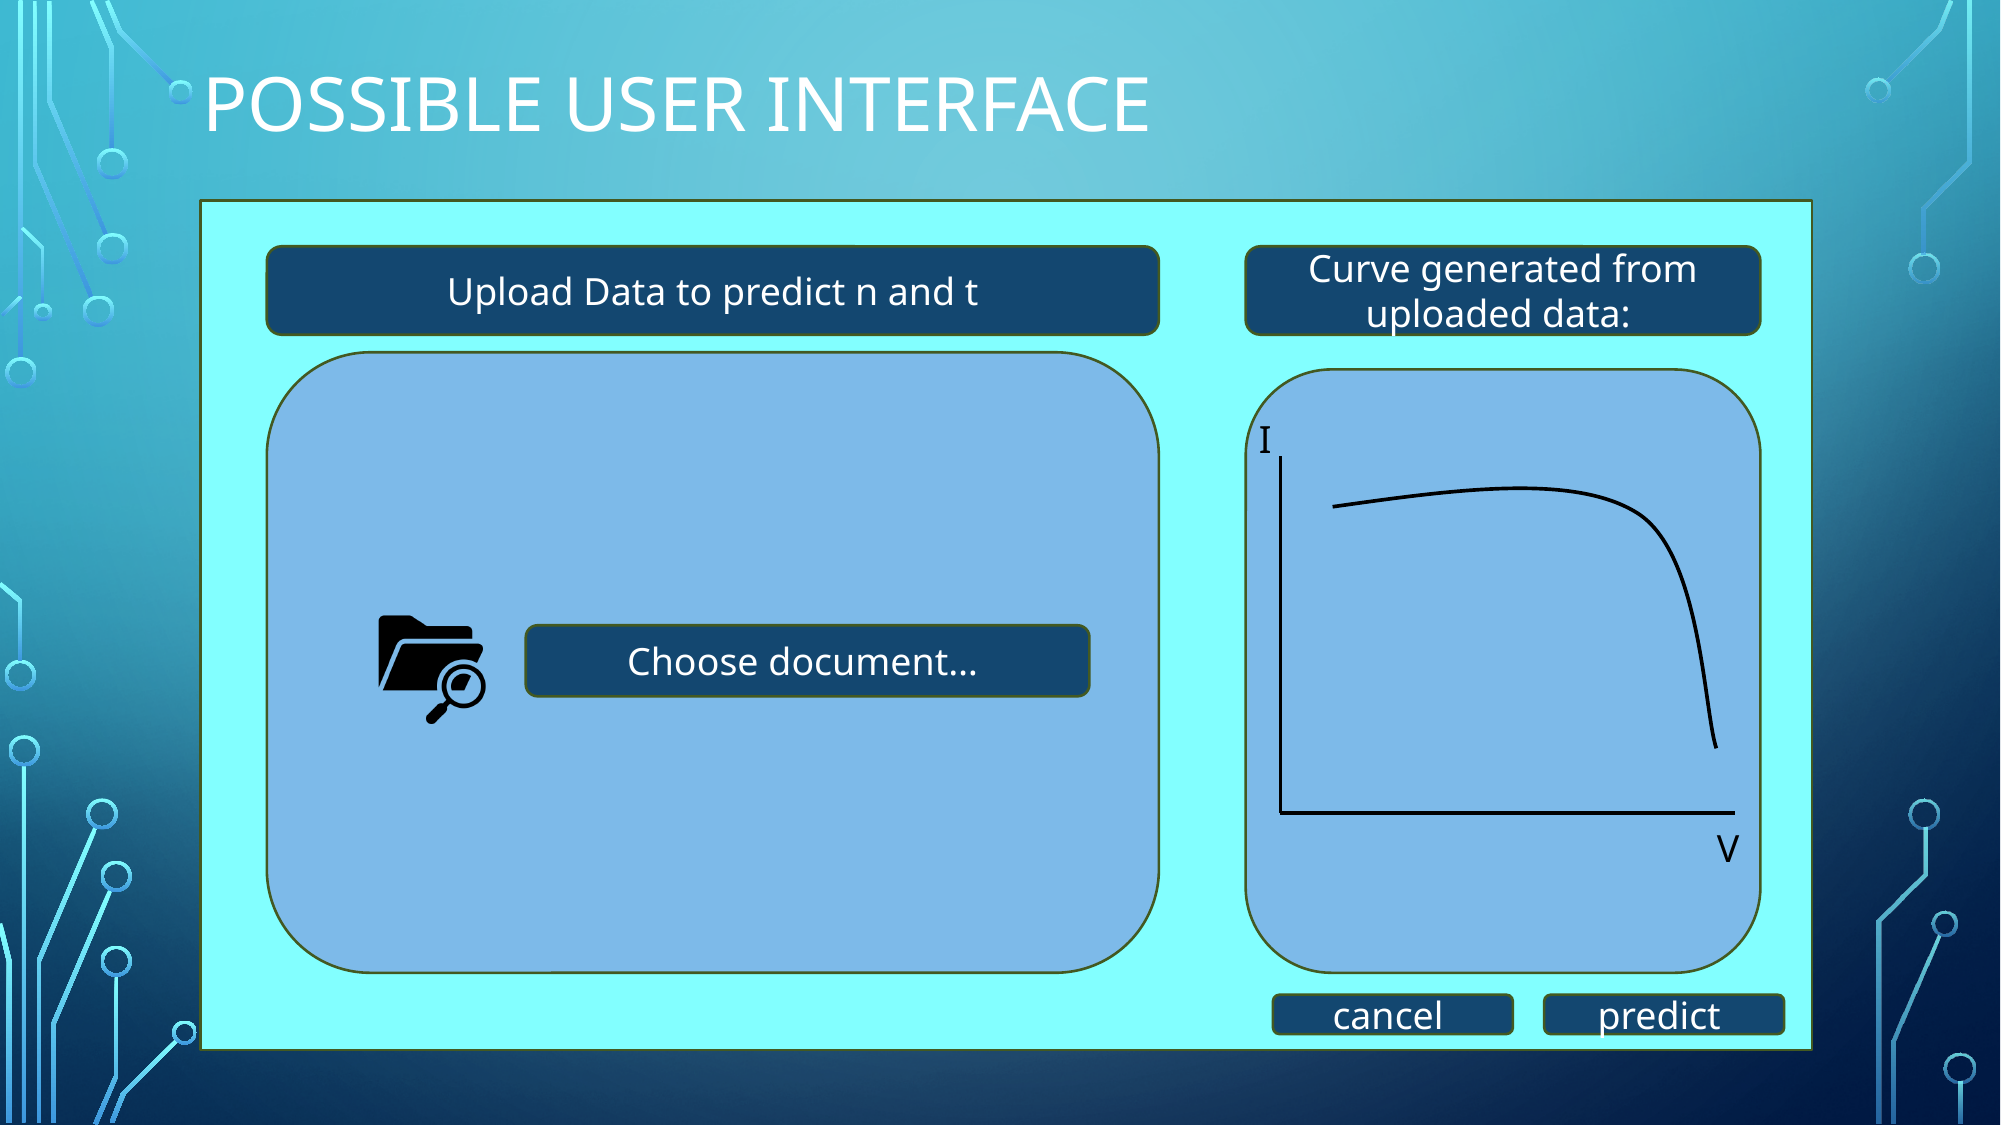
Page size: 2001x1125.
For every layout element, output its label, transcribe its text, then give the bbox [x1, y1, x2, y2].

text_box V [1702, 818, 1961, 878]
picture [354, 587, 506, 738]
text_box cancel [1271, 993, 1515, 1036]
text_box [1244, 368, 1762, 975]
text_box I [1244, 408, 1504, 469]
text_box [199, 199, 1813, 1051]
text_box Upload Data to predict n and t [265, 244, 1161, 337]
text_box predict [1542, 993, 1786, 1036]
text_box [265, 350, 1161, 975]
text_box [1332, 486, 1719, 749]
text_box Curve generated from uploaded data: [1244, 244, 1762, 337]
title Possible user interface [187, 0, 1813, 229]
text_box Choose document… [524, 623, 1091, 698]
